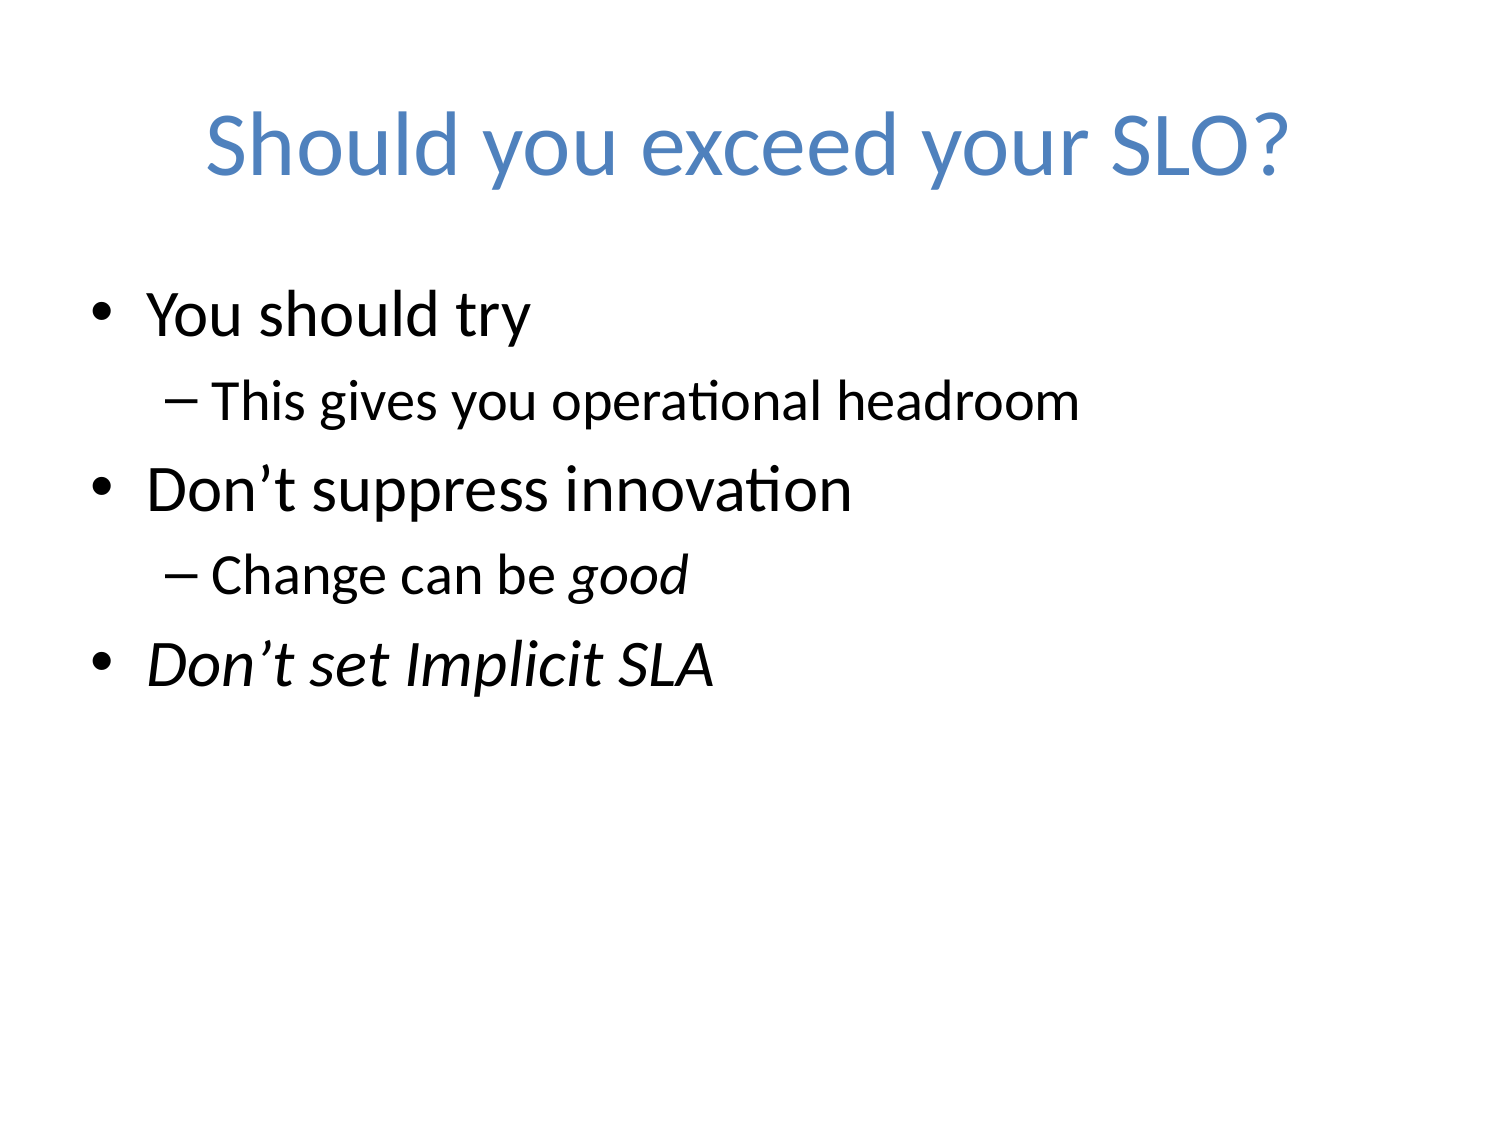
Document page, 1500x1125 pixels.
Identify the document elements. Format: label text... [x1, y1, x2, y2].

list You should try This gives you operational headroom Don’t suppress innovation Change can be good Don’t set Implicit SLA [75, 262, 1425, 1005]
title Should you exceed your SLO? [75, 45, 1425, 233]
